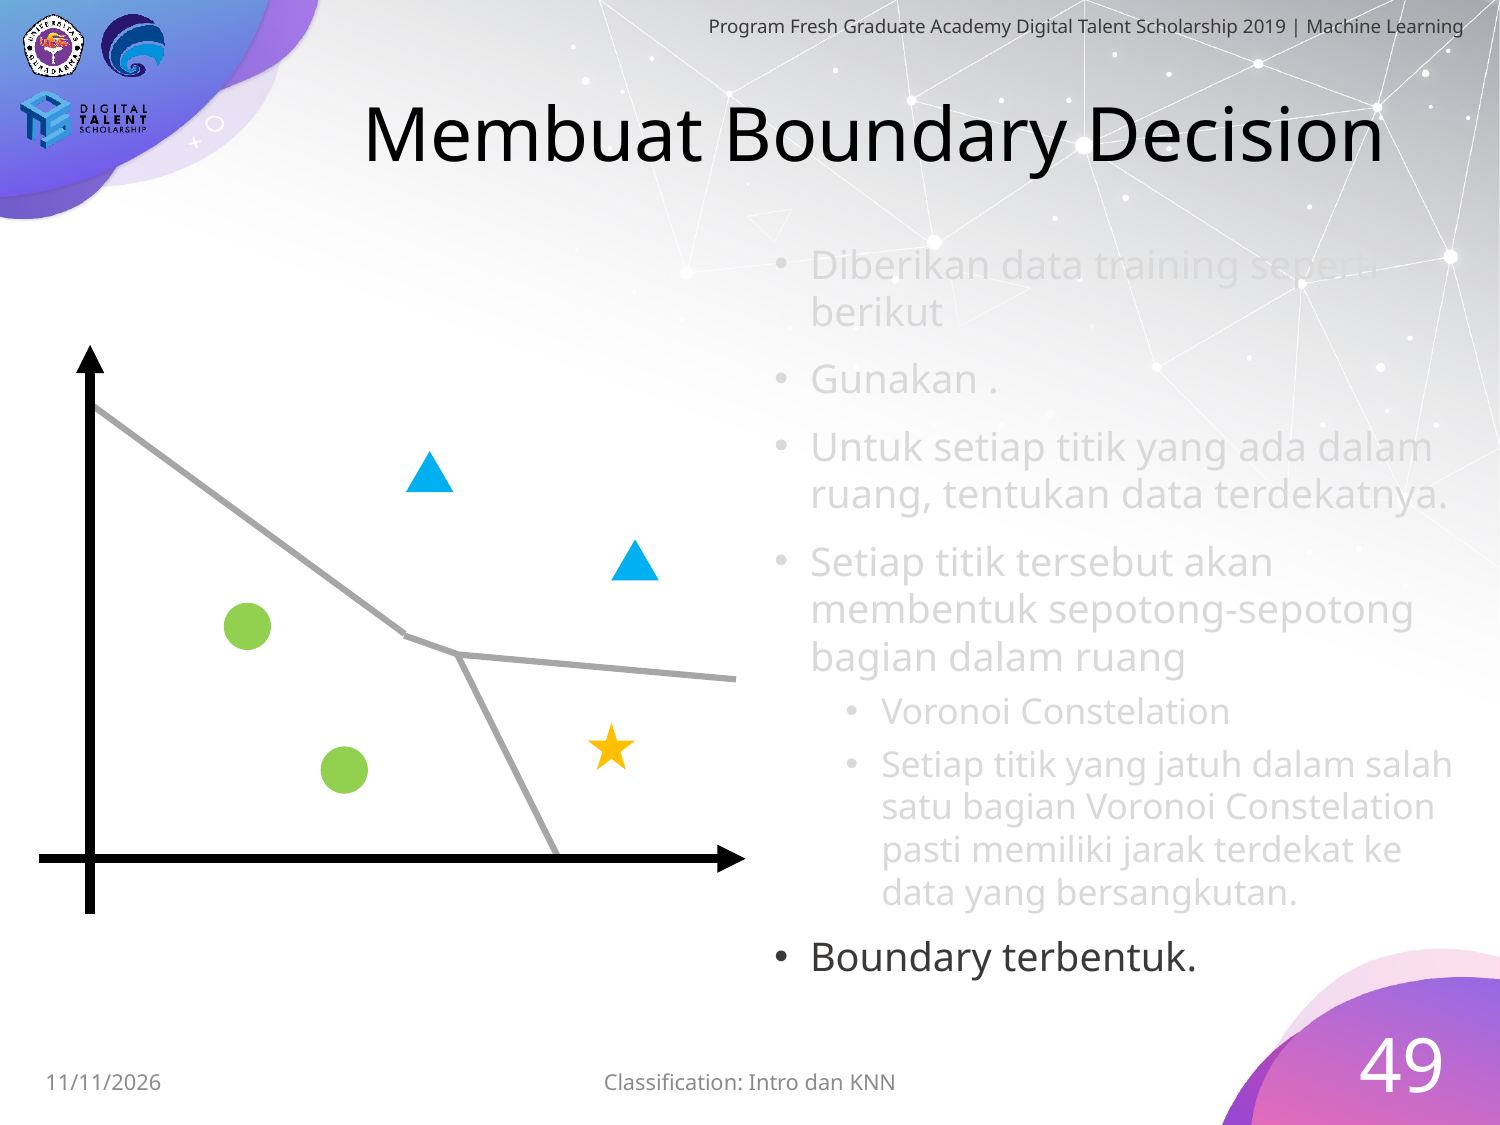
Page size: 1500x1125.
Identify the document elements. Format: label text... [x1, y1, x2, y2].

footer Classification: Intro dan KNN [382, 1053, 1118, 1114]
slide_number 49 [1327, 1023, 1478, 1114]
picture [0, 0, 1500, 1125]
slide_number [30, 1053, 272, 1114]
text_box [38, 344, 746, 915]
title Membuat Boundary Decision [271, 67, 1478, 206]
